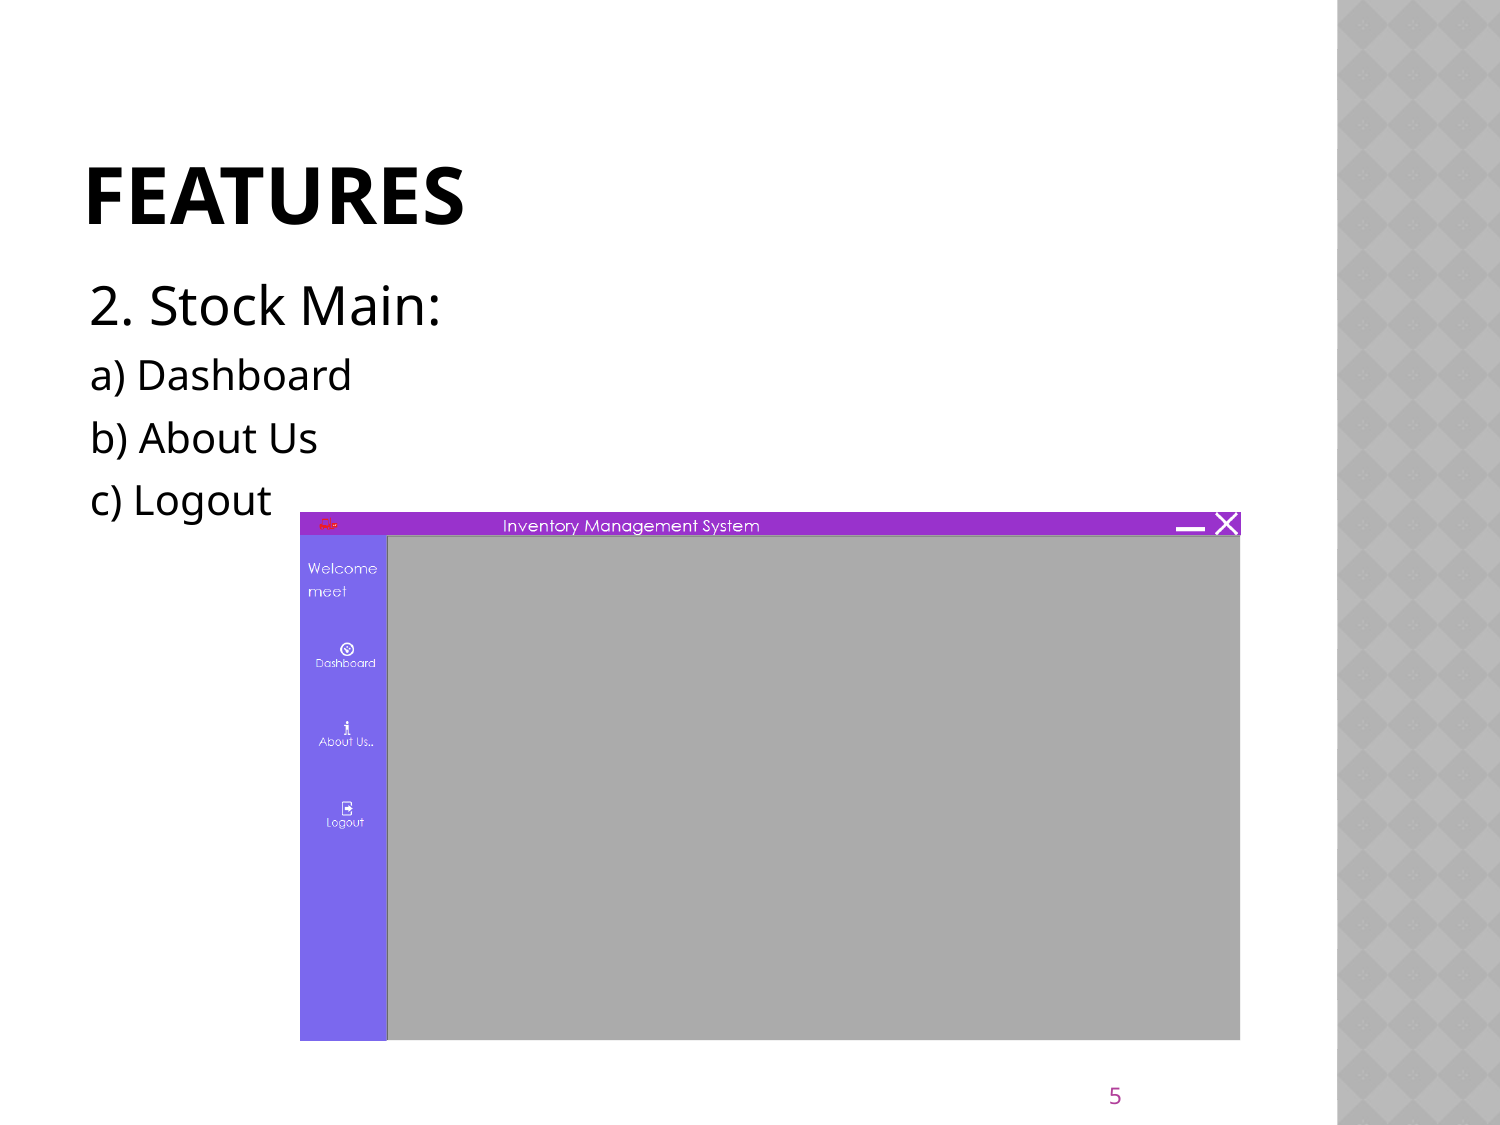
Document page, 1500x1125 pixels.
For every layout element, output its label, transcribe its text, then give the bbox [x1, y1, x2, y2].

title Features [75, 52, 1263, 240]
slide_number 5 [1025, 1075, 1122, 1113]
picture [299, 511, 1241, 1042]
list 2. Stock Main: a) Dashboard b) About Us c) Logout [75, 264, 1263, 1059]
